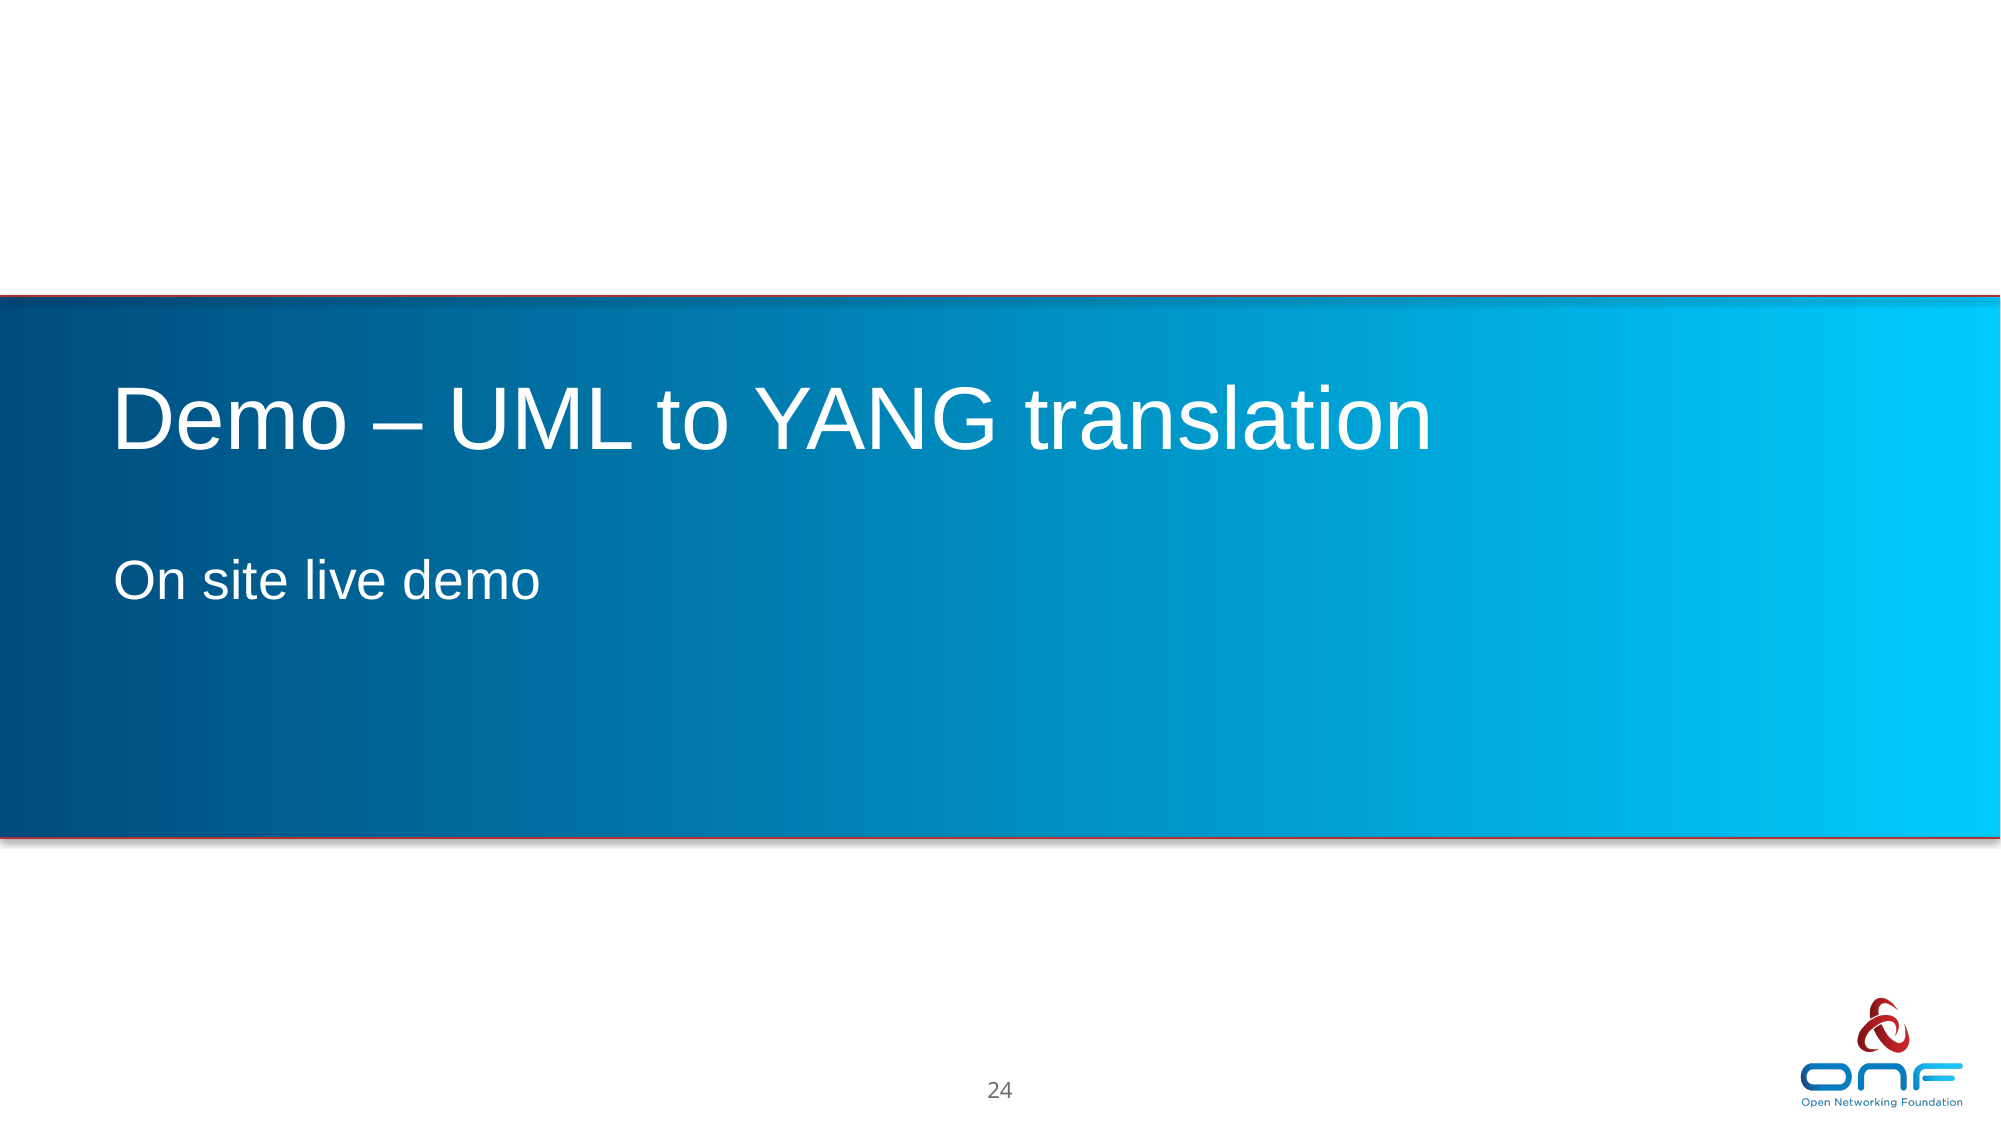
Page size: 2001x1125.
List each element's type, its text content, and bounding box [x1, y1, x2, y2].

subtitle On site live demo [98, 536, 1943, 837]
picture [1798, 995, 1964, 1109]
title Demo – UML to YANG translation [96, 365, 1941, 476]
slide_number 24 [766, 1061, 1234, 1121]
